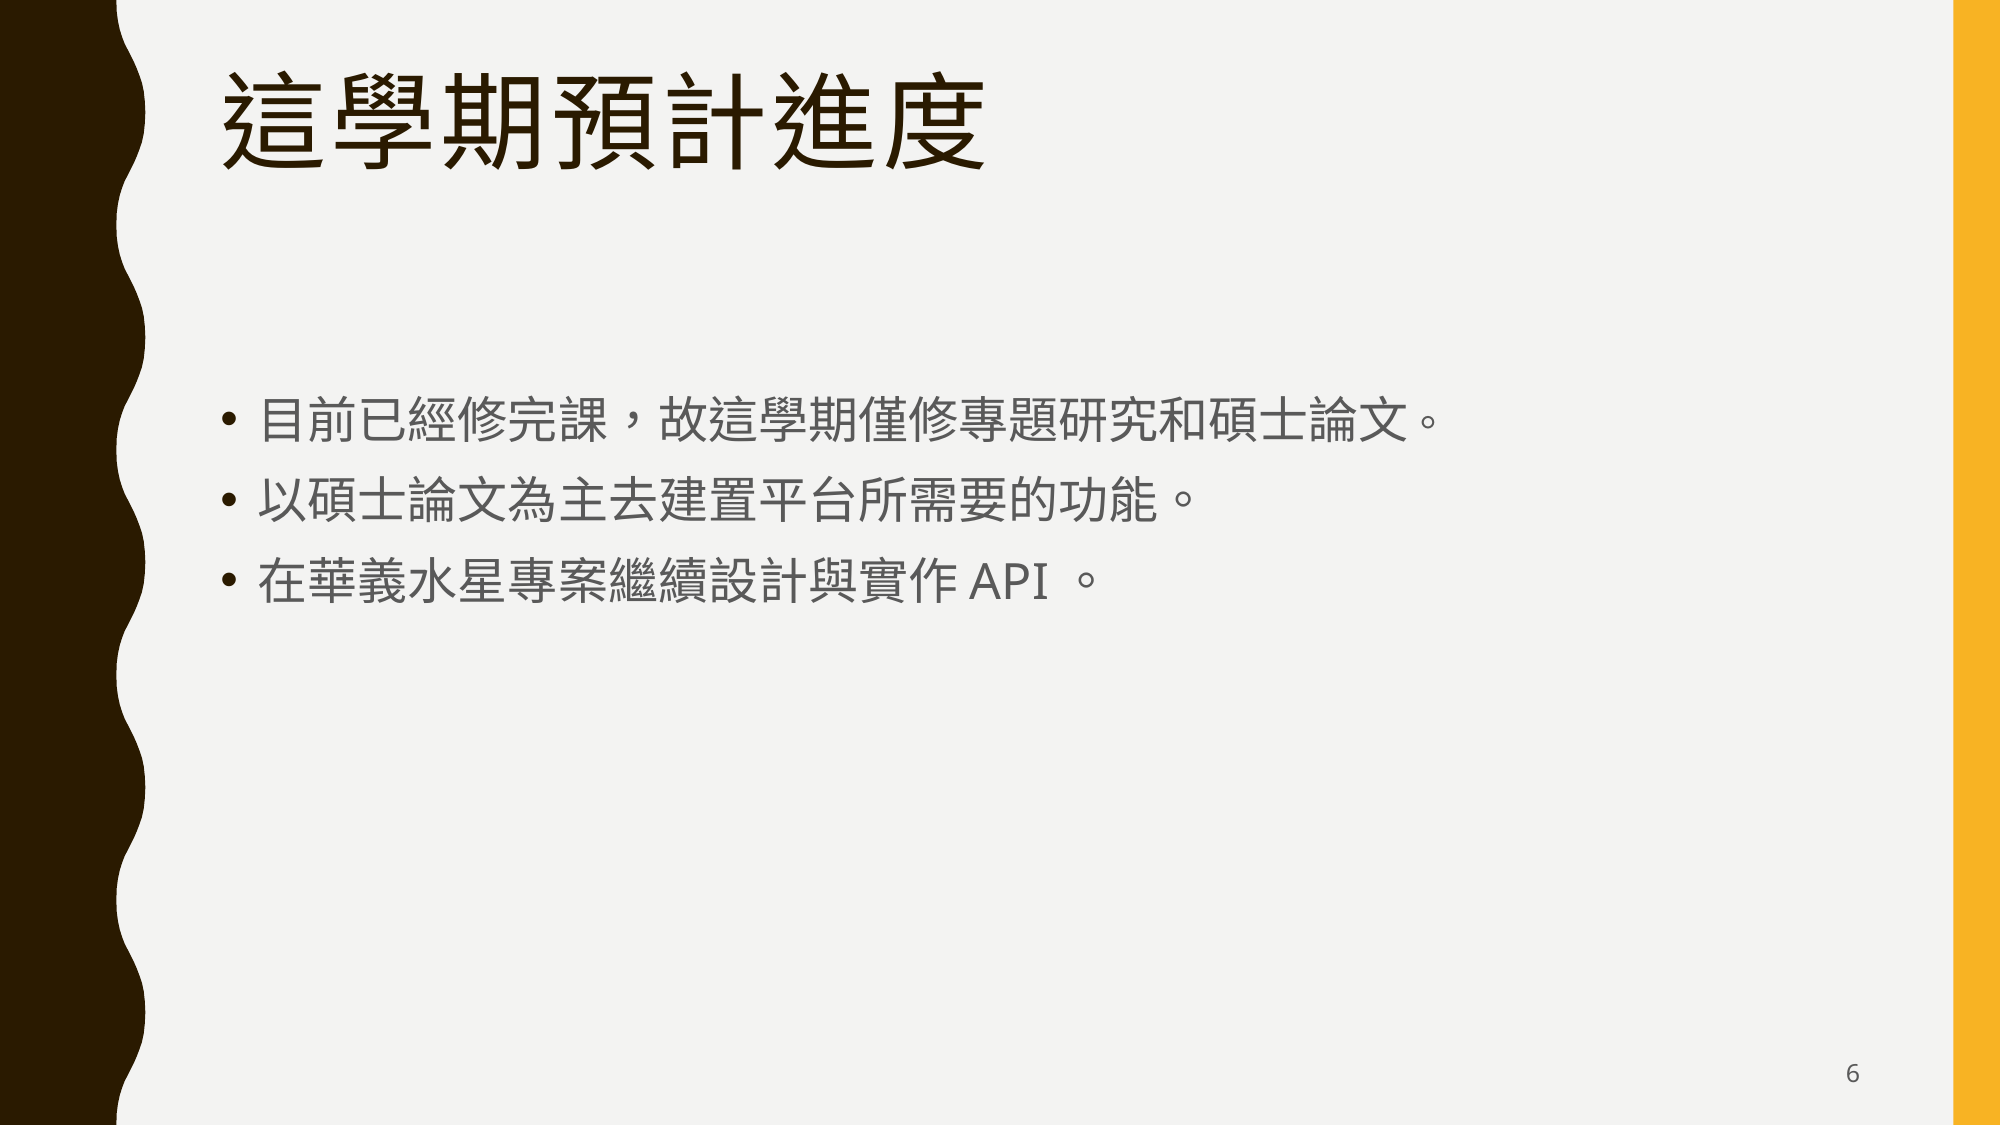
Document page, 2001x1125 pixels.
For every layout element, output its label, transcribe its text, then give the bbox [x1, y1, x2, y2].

list 目前已經修完課，故這學期僅修專題研究和碩士論文。 以碩士論文為主去建置平台所需要的功能。 在華義水星專案繼續設計與實作API。 [205, 375, 1875, 965]
slide_number 6 [1412, 1045, 1875, 1103]
title 這學期預計進度 [205, 62, 1875, 308]
